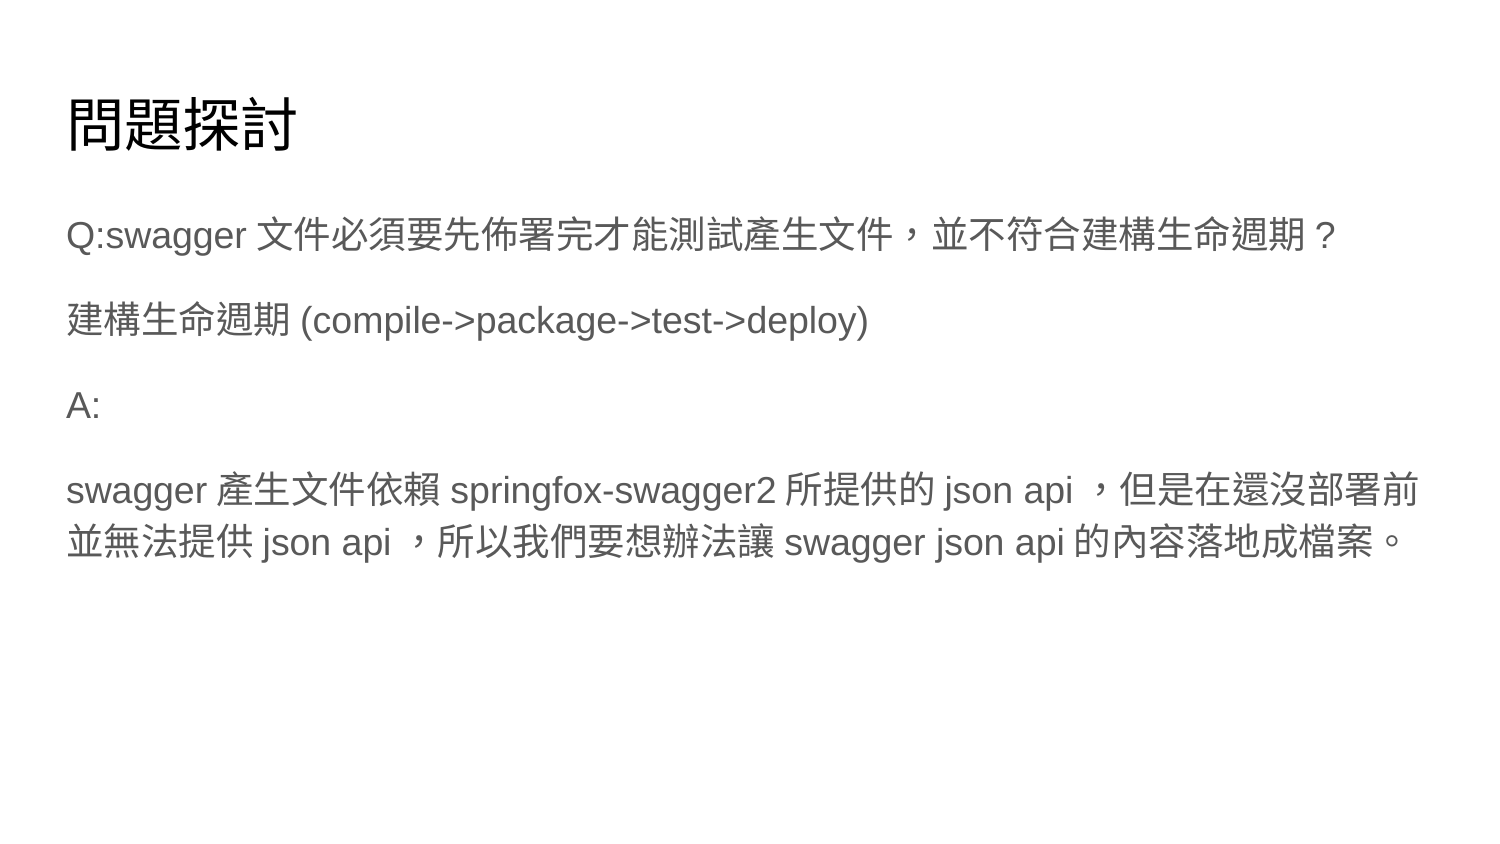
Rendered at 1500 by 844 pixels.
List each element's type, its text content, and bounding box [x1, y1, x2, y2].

list Q:swagger文件必須要先佈署完才能測試產生文件，並不符合建構生命週期? 建構生命週期(compile->package->test->deploy) A: swagger產生文件依賴springfox-swagger2所提供的json api，但是在還沒部署前並無法提供json api，所以我們要想辦法讓swagger json api的內容落地成檔案。 [51, 189, 1449, 750]
title 問題探討 [51, 72, 1449, 167]
